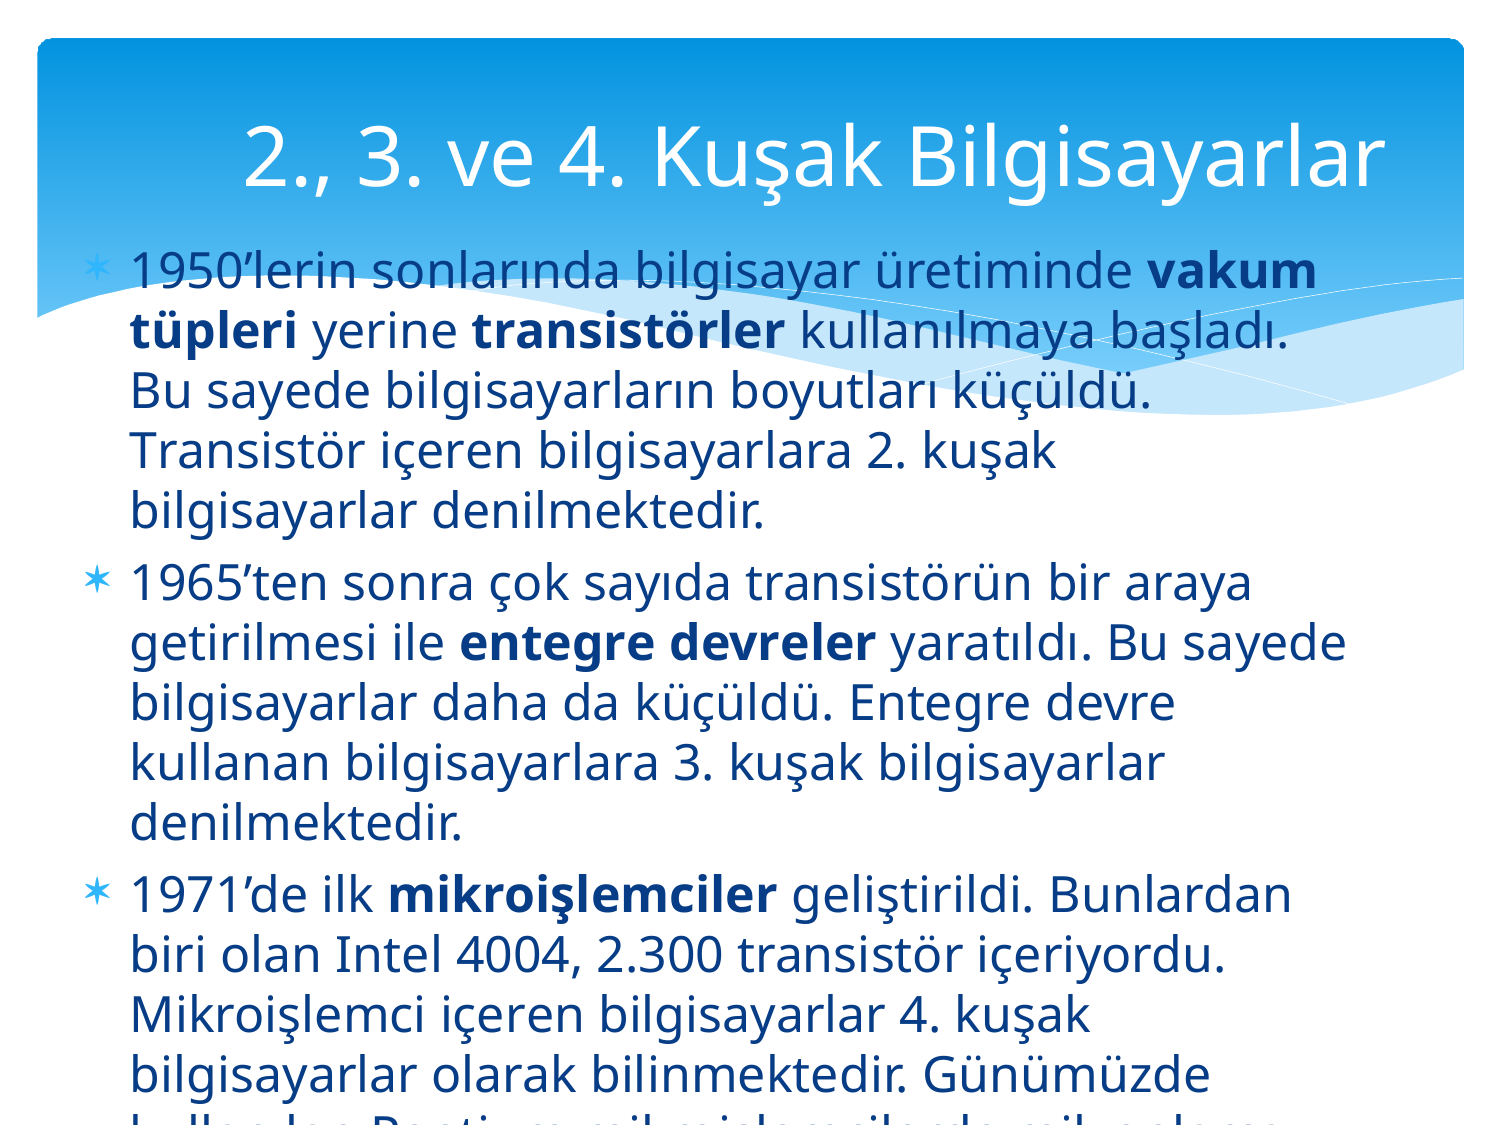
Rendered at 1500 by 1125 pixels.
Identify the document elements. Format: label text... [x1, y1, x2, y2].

picture [1362, 87, 1464, 317]
picture [37, 37, 50, 46]
picture [37, 87, 83, 317]
picture [1451, 37, 1464, 47]
title 2., 3. ve 4. Kuşak Bilgisayarlar [77, 56, 1423, 291]
text_box 1950’lerin sonlarında bilgisayar üretiminde vakum tüpleri yerine transistörler kullanılmaya başladı. Bu sayede bilgisayarların boyutları küçüldü. Transistör içeren bilgisayarlara 2. kuşak bilgisayarlar denilmektedir. 1965’ten sonra çok sayıda transistörün bir araya getirilmesi ile entegre devreler yaratıldı. Bu sayede bilgisayarlar daha da küçüldü. Entegre devre kullanan bilgisayarlara 3. kuşak bilgisayarlar denilmektedir. 1971’de ilk mikroişlemciler geliştirildi. Bunlardan biri olan Intel 4004, 2.300 transistör içeriyordu. Mikroişlemci içeren bilgisayarlar 4. kuşak bilgisayarlar olarak bilinmektedir. Günümüzde kullanılan Pentium mikroişlemcilerde milyonlarca transistör yer almaktadır. [83, 291, 1362, 1125]
